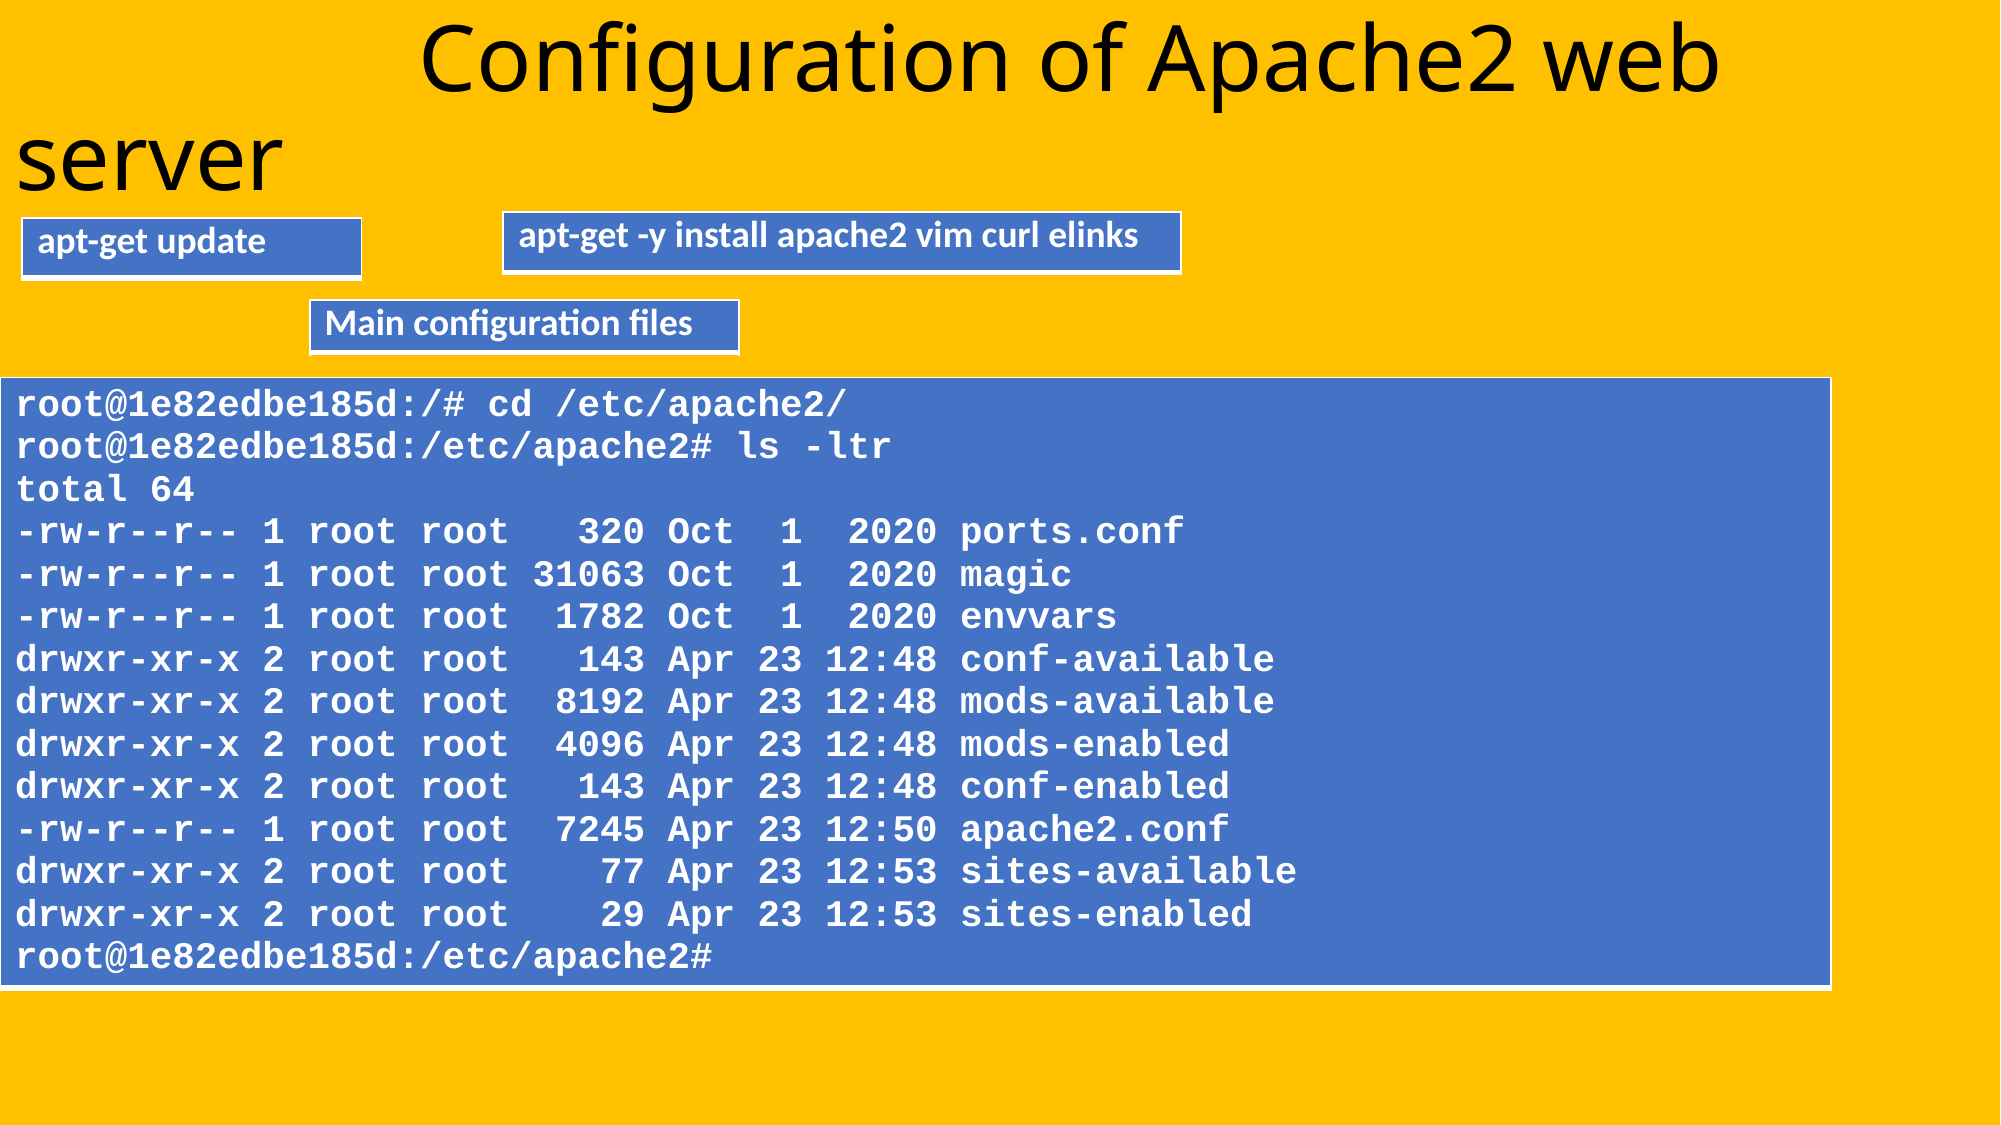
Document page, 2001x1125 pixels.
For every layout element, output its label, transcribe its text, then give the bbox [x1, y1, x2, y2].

table_header apt-get update [23, 219, 361, 275]
table_header root@1e82edbe185d:/# cd /etc/apache2/ root@1e82edbe185d:/etc/apache2# ls -ltr total 64 -rw-r--r-- 1 root root 320 Oct 1 2020 ports.conf -rw-r--r-- 1 root root 31063 Oct 1 2020 magic -rw-r--r-- 1 root root 1782 Oct 1 2020 envvars drwxr-xr-x 2 root root 143 Apr 23 12:48 conf-available drwxr-xr-x 2 root root 8192 Apr 23 12:48 mods-available drwxr-xr-x 2 root root 4096 Apr 23 12:48 mods-enabled drwxr-xr-x 2 root root 143 Apr 23 12:48 conf-enabled -rw-r--r-- 1 root root 7245 Apr 23 12:50 apache2.conf drwxr-xr-x 2 root root 77 Apr 23 12:53 sites-available drwxr-xr-x 2 root root 29 Apr 23 12:53 sites-enabled root@1e82edbe185d:/etc/apache2# [1, 378, 1830, 985]
table_header apt-get -y install apache2 vim curl elinks [504, 213, 1180, 270]
title Configuration of Apache2 web server [0, 3, 2000, 221]
table_header Main configuration files [311, 301, 738, 350]
